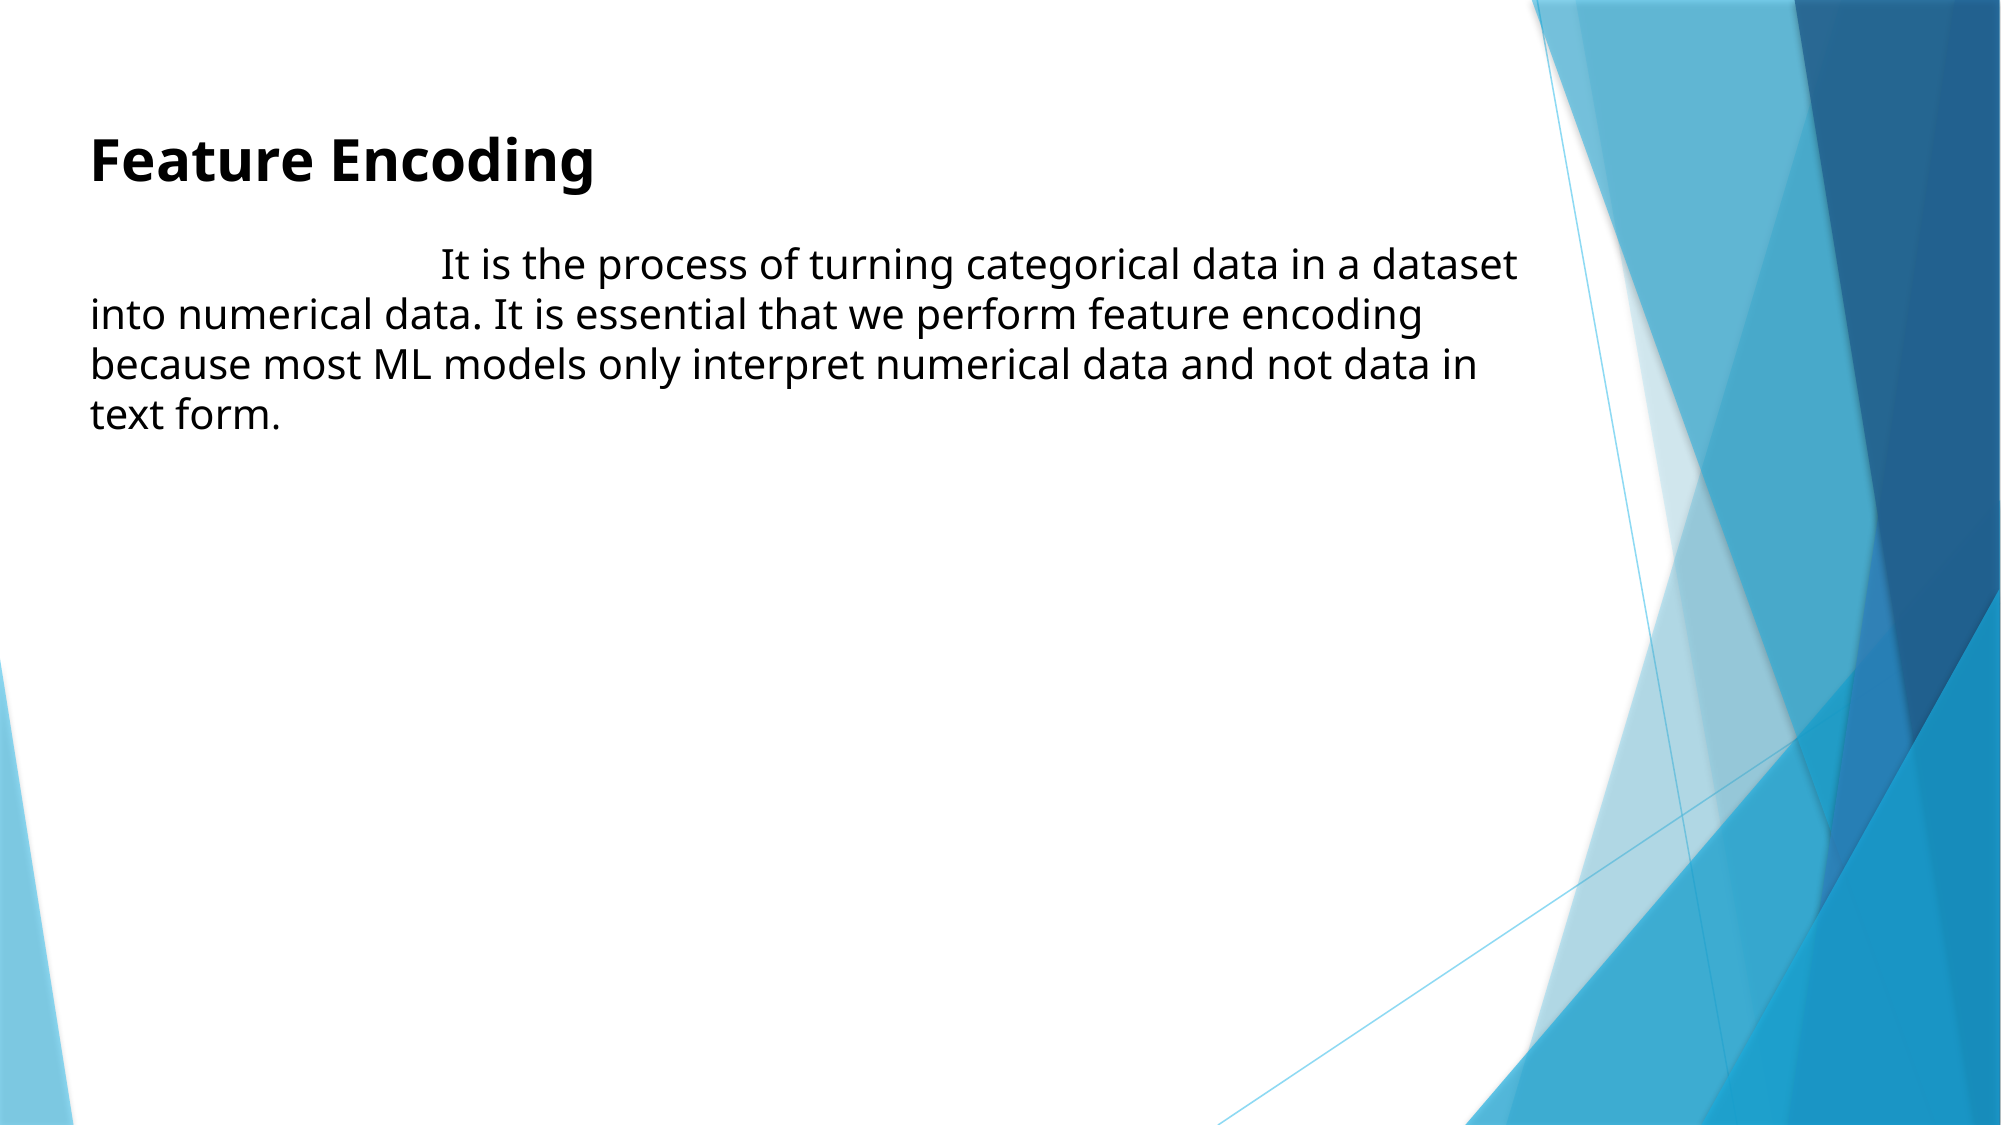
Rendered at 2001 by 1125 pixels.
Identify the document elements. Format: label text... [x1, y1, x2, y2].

text_box Feature Encoding It is the process of turning categorical data in a dataset into numerical data. It is essential that we perform feature encoding because most ML models only interpret numerical data and not data in text form. [75, 115, 1538, 536]
